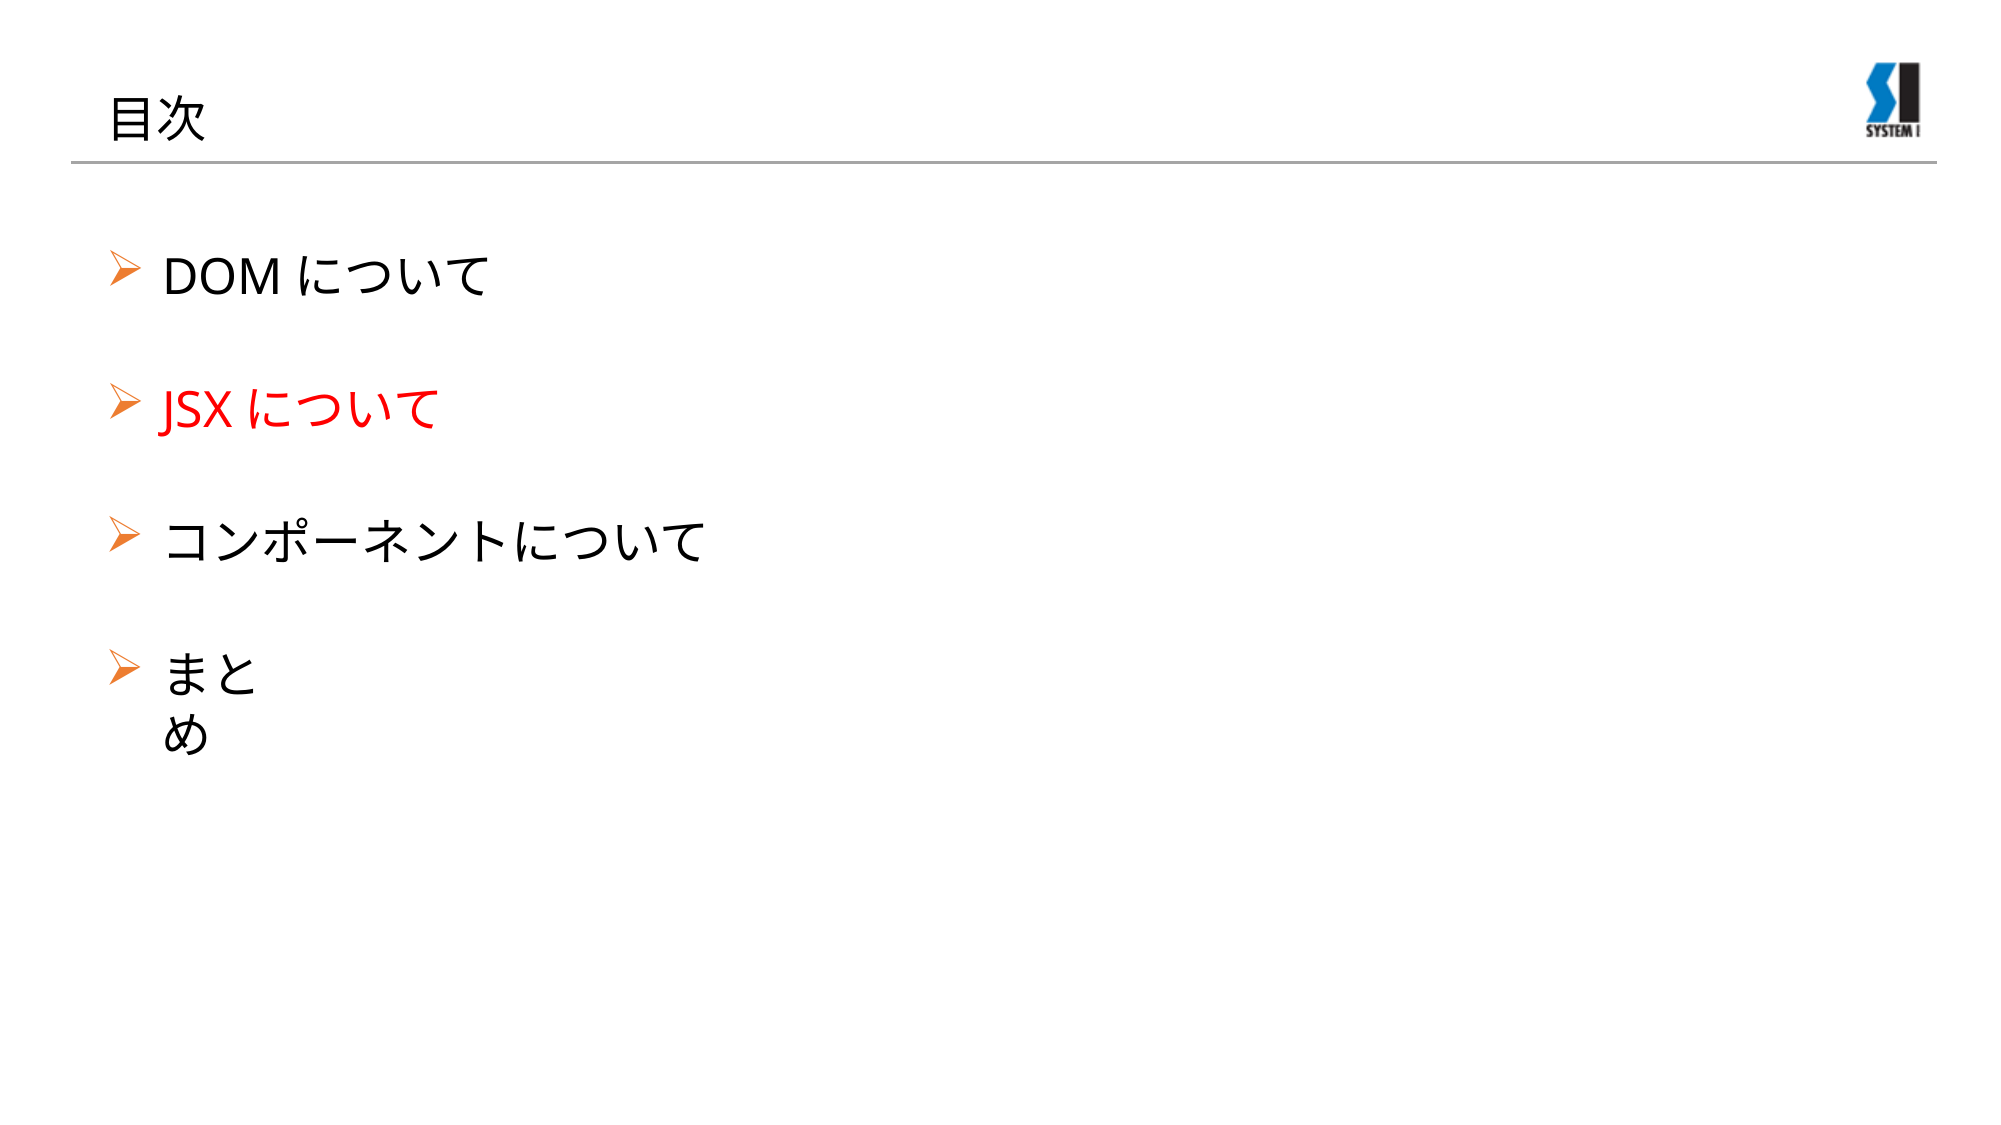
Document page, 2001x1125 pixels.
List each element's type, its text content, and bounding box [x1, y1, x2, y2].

text_box JSXについて [91, 370, 729, 446]
text_box DOMについて [91, 237, 548, 313]
picture [1851, 55, 1938, 142]
text_box コンポーネントについて [90, 503, 757, 579]
title 目次 [91, 46, 1697, 197]
text_box まとめ [90, 636, 314, 772]
